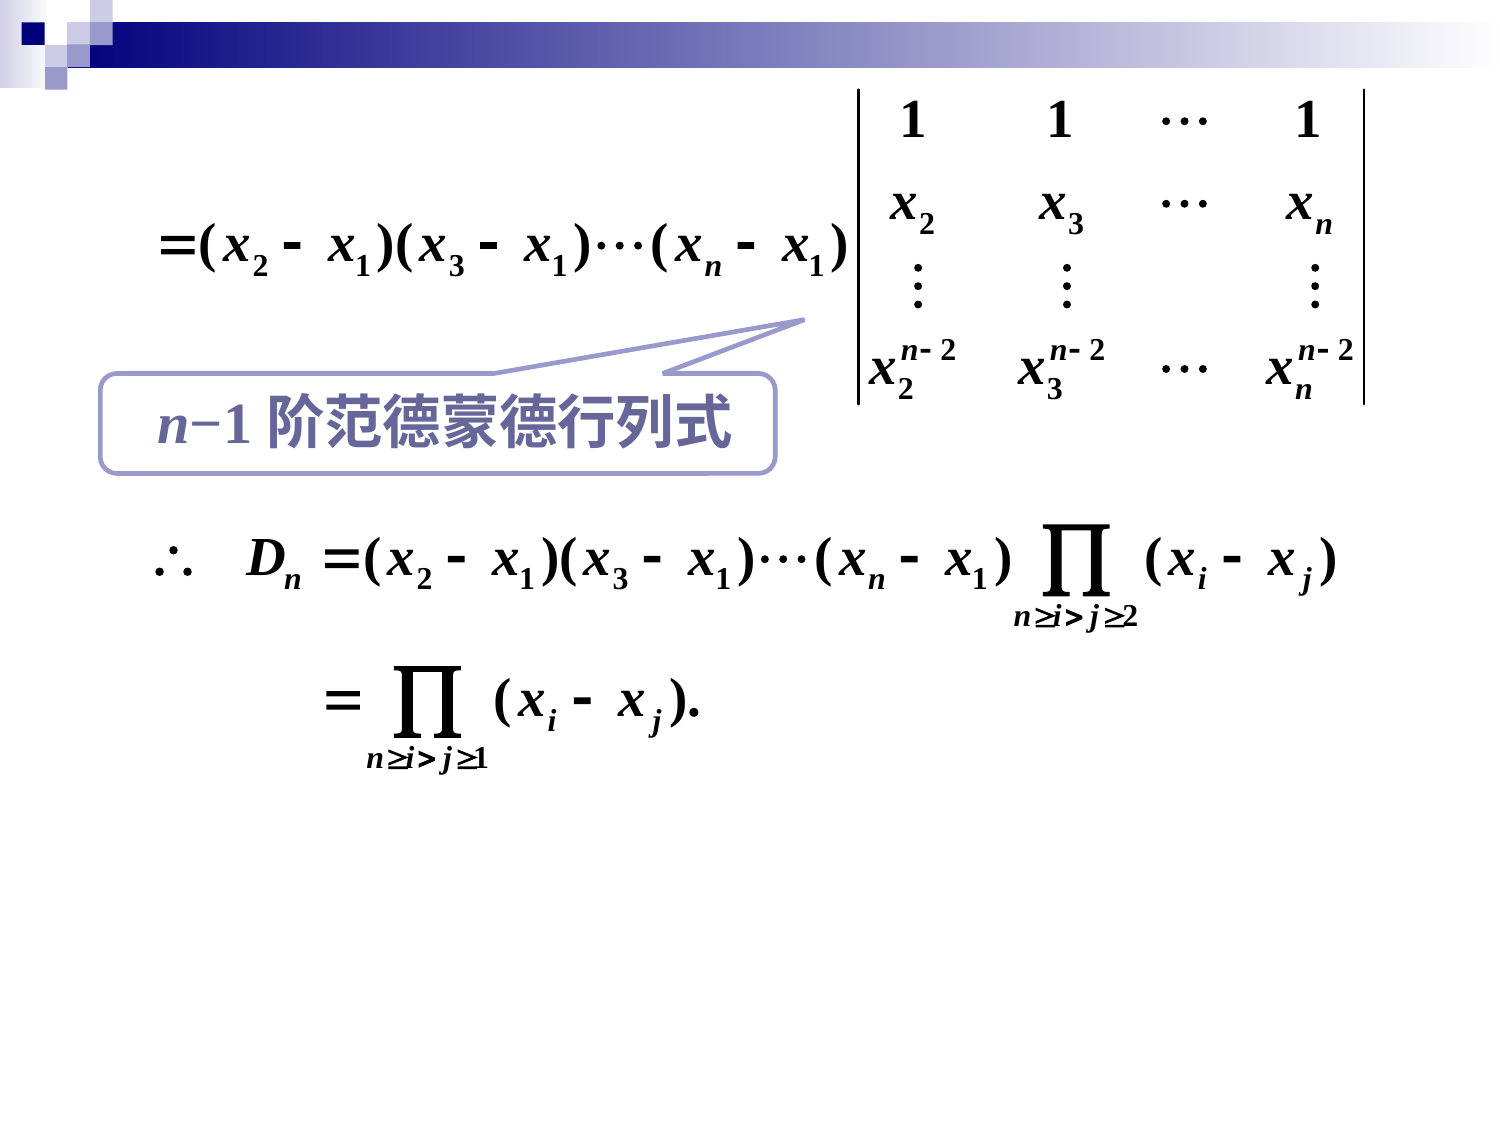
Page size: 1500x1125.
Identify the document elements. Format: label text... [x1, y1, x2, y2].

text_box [312, 656, 712, 786]
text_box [147, 77, 1378, 418]
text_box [149, 515, 1347, 644]
text_box n−1阶范德蒙德行列式 [100, 373, 776, 474]
